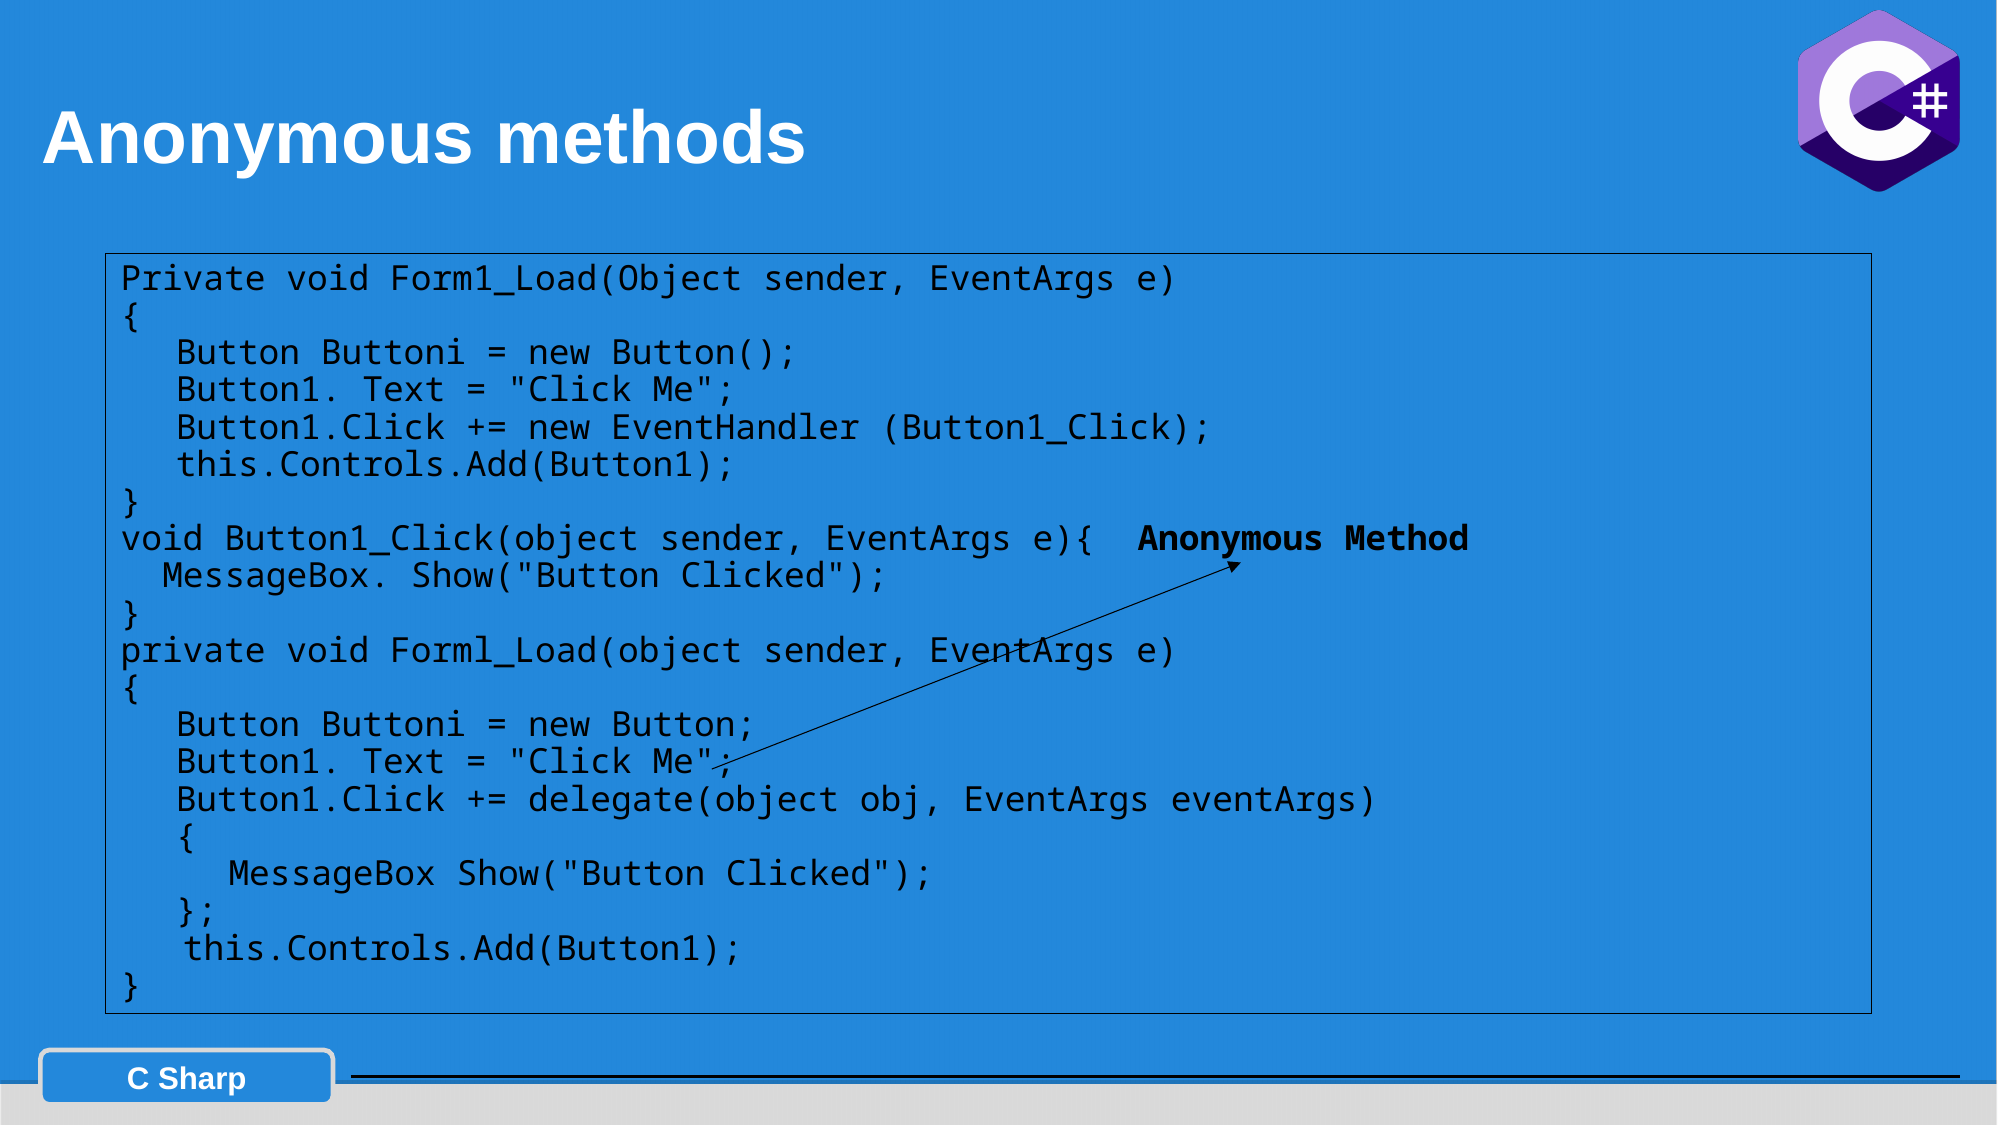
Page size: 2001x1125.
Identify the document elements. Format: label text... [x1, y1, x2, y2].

list Private void Form1_Load(Object sender, EventArgs e) { Button Buttoni = new Button(); Button1. Text = "Click Me"; Button1.Click += new EventHandler (Button1_Click); this.Controls.Add(Button1); } void Button1_Click(object sender, EventArgs e){ Anonymous Method MessageBox. Show("Button Clicked"); } private void Forml_Load(object sender, EventArgs e) { Button Buttoni = new Button; Button1. Text = "Click Me"; Button1.Click += delegate(object obj, EventArgs eventArgs) { MessageBox Show("Button Clicked"); }; this.Controls.Add(Button1); } [105, 253, 1872, 1014]
title Anonymous methods [26, 32, 1694, 188]
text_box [711, 562, 1241, 769]
picture [0, 0, 2001, 1125]
